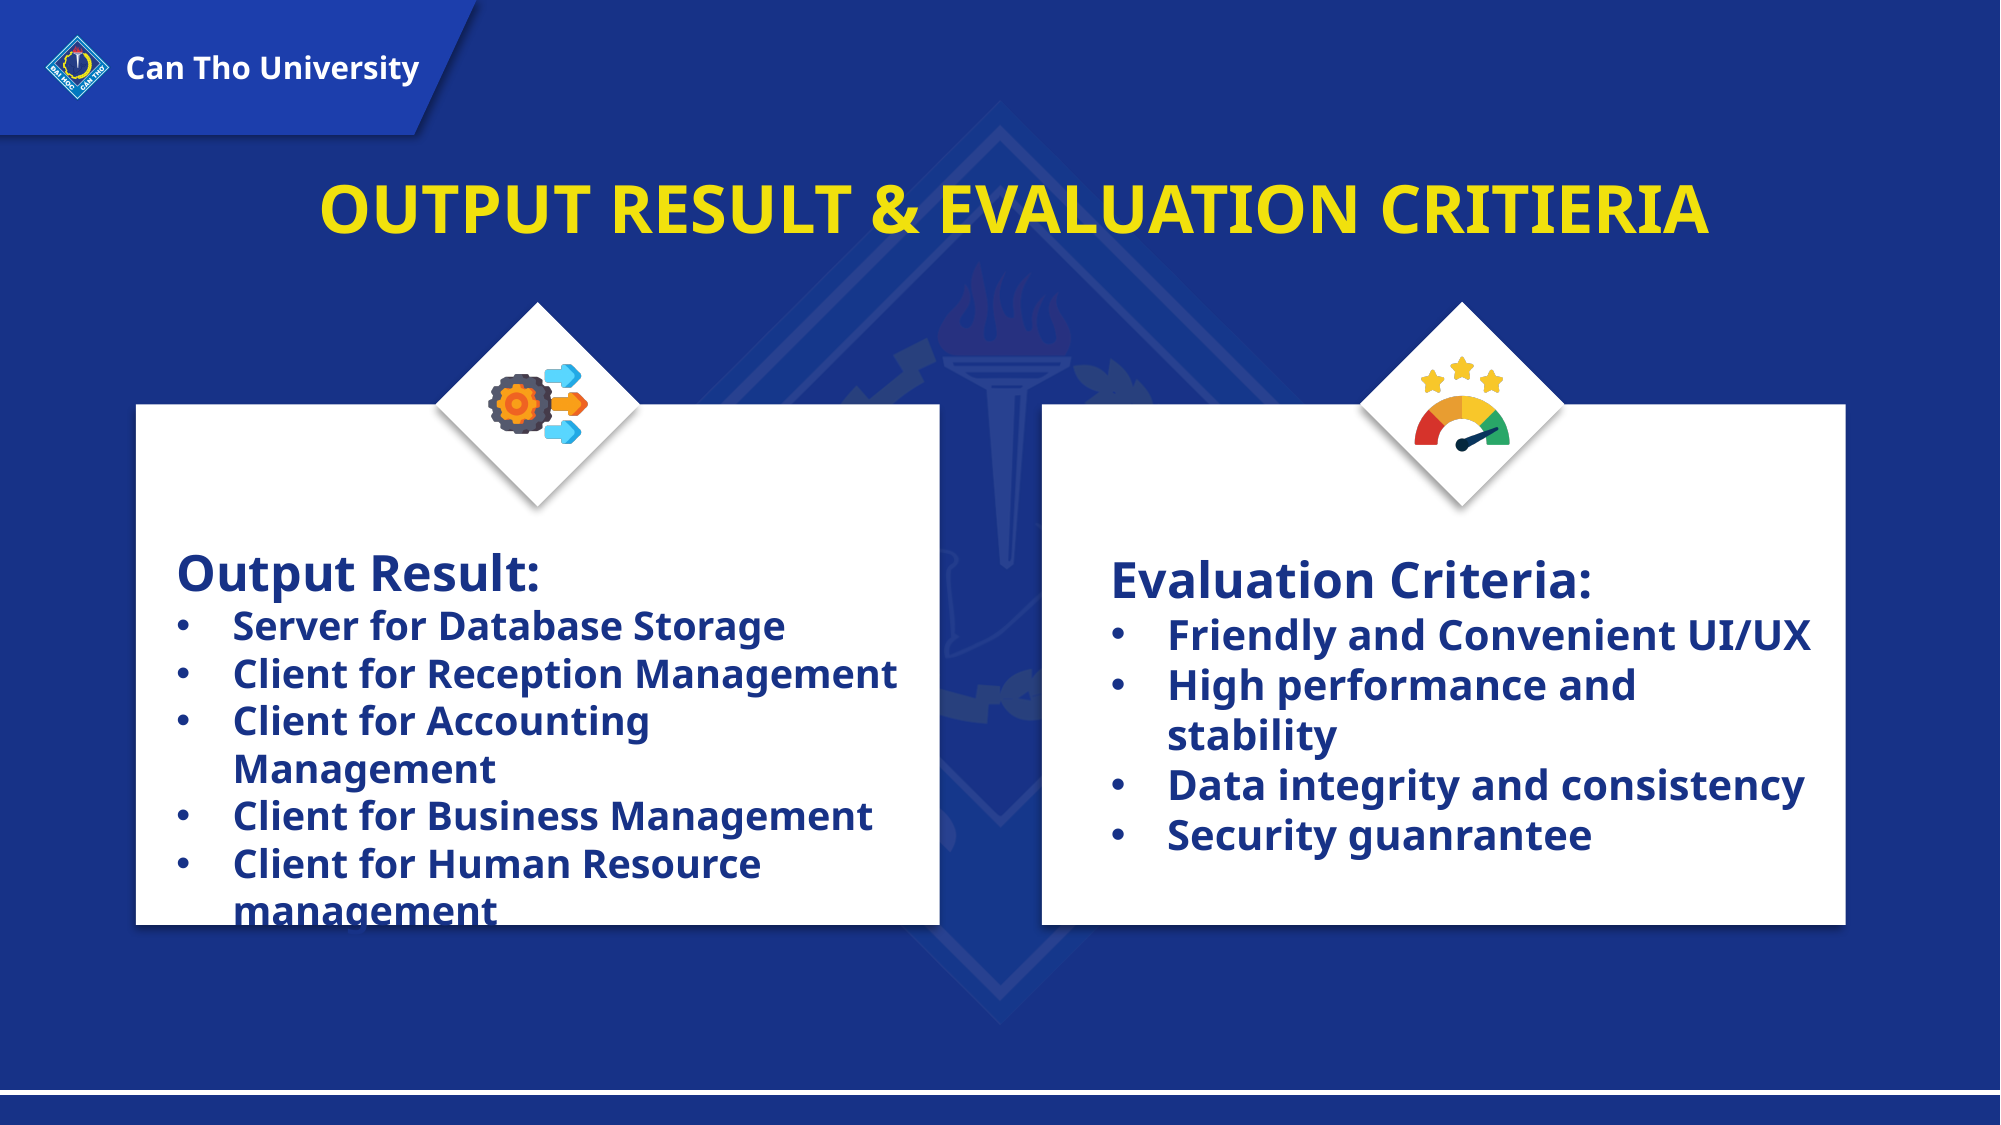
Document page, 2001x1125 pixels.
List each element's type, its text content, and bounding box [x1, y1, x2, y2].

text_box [135, 301, 941, 926]
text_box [1041, 301, 1847, 926]
title OUTPUT RESULT & EVALUATION CRITIERIA [280, 163, 537, 261]
title OUTPUT RESULT & EVALUATION CRITIERIA [1463, 163, 1748, 261]
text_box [0, 0, 477, 136]
picture [537, 100, 1463, 1025]
